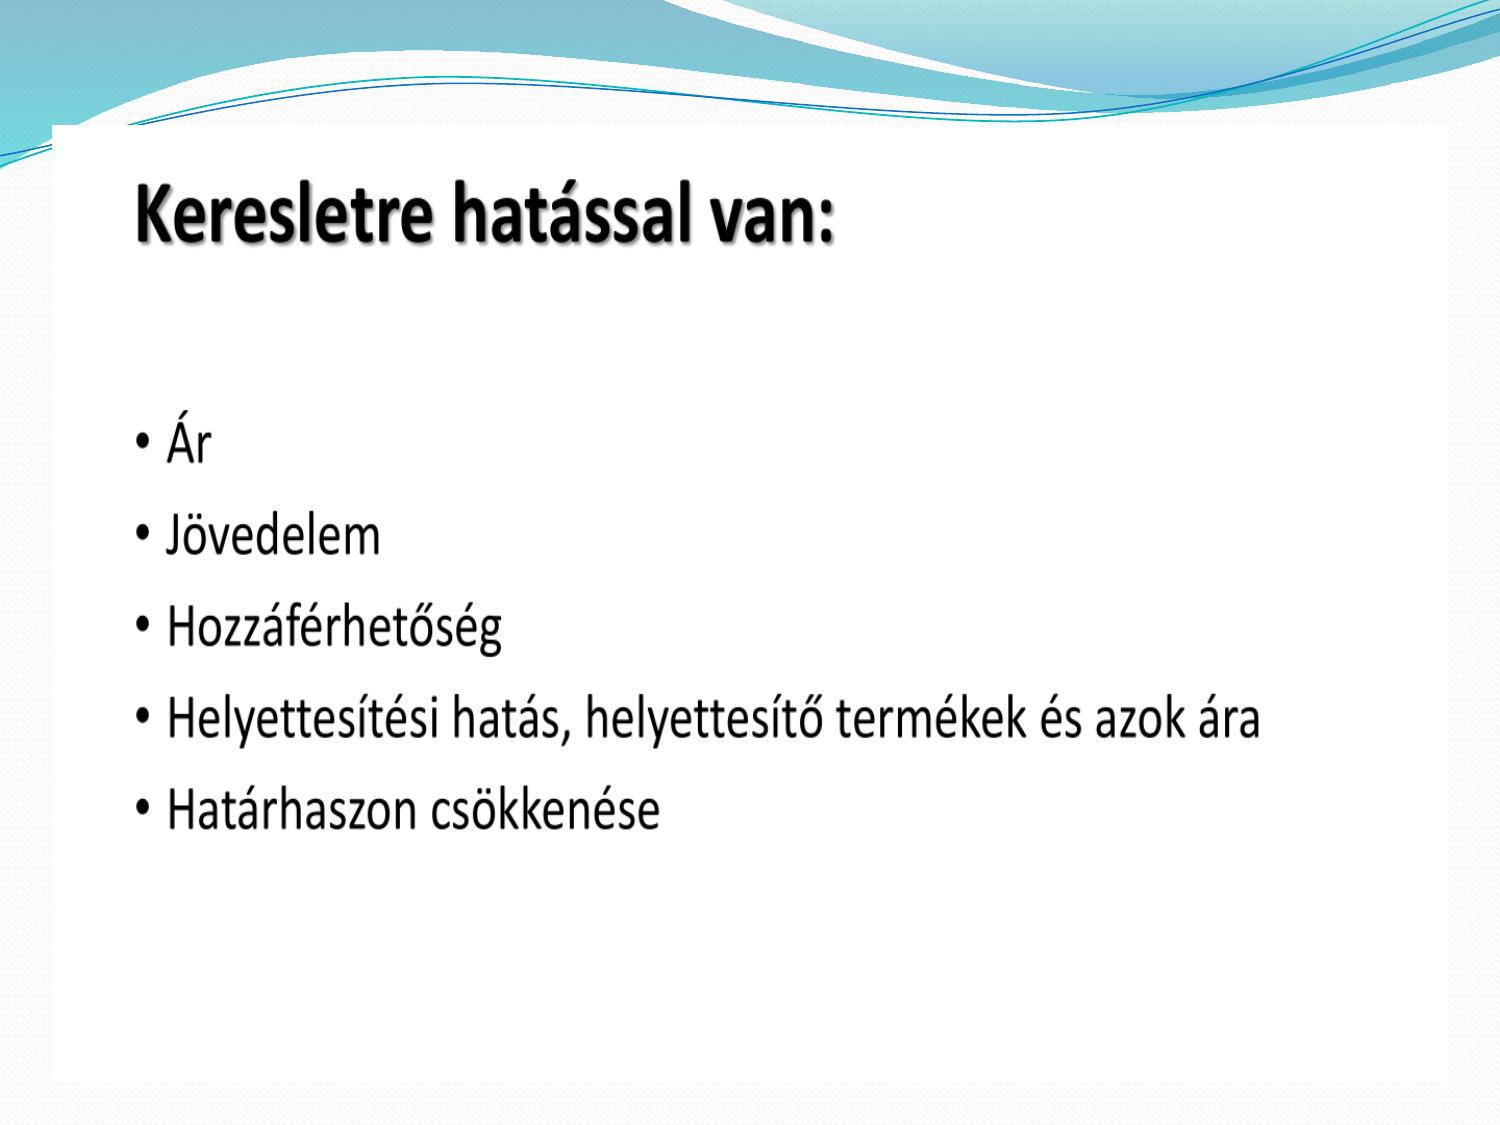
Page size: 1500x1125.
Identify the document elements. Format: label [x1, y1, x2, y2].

picture [51, 125, 1449, 1083]
